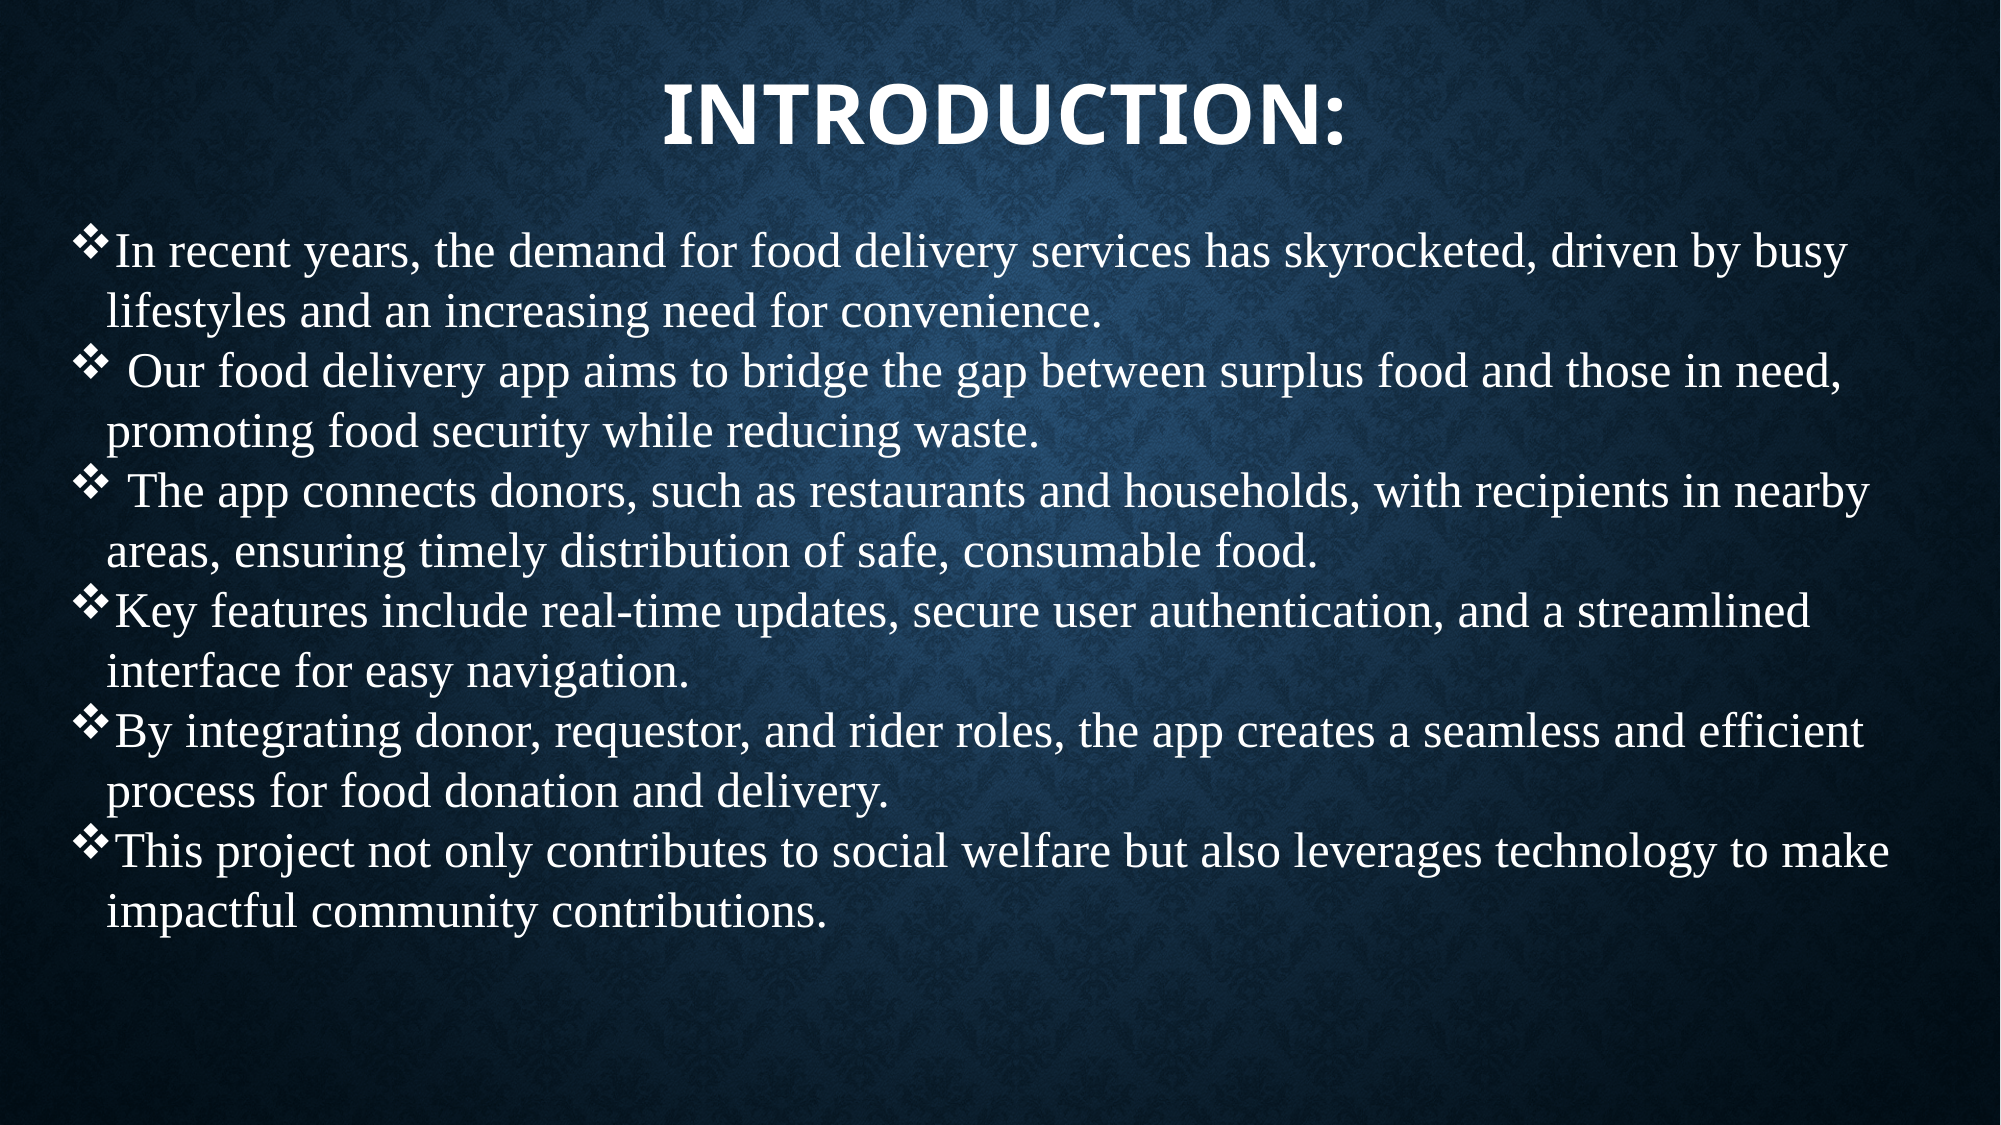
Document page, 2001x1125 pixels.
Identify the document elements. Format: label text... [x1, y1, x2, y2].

title INTRODUCTION: [112, 24, 1898, 210]
list In recent years, the demand for food delivery services has skyrocketed, driven by busy lifestyles and an increasing need for convenience. Our food delivery app aims to bridge the gap between surplus food and those in need, promoting food security while reducing waste. The app connects donors, such as restaurants and households, with recipients in nearby areas, ensuring timely distribution of safe, consumable food. Key features include real-time updates, secure user authentication, and a streamlined interface for easy navigation. By integrating donor, requestor, and rider roles, the app creates a seamless and efficient process for food donation and delivery. This project not only contributes to social welfare but also leverages technology to make impactful community contributions. [53, 210, 1941, 946]
